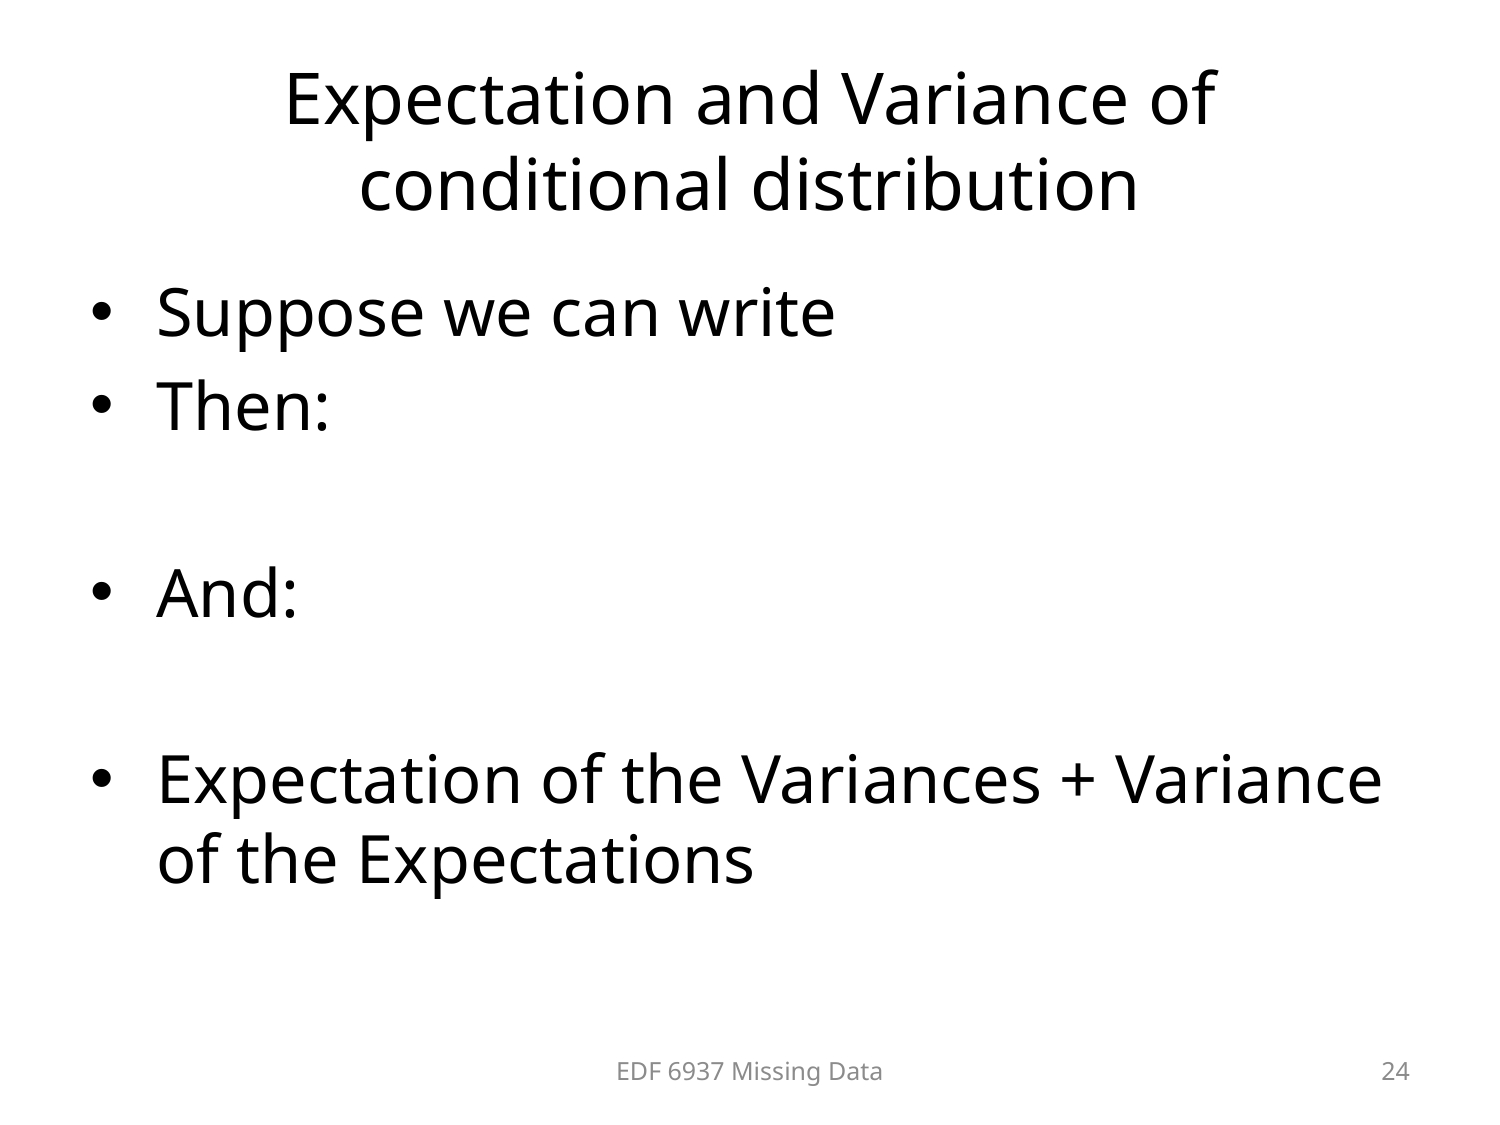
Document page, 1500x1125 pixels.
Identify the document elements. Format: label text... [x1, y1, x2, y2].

footer EDF 6937 Missing Data [512, 1042, 988, 1103]
slide_number 24 [1074, 1042, 1425, 1103]
title Expectation and Variance of conditional distribution [75, 45, 1425, 233]
